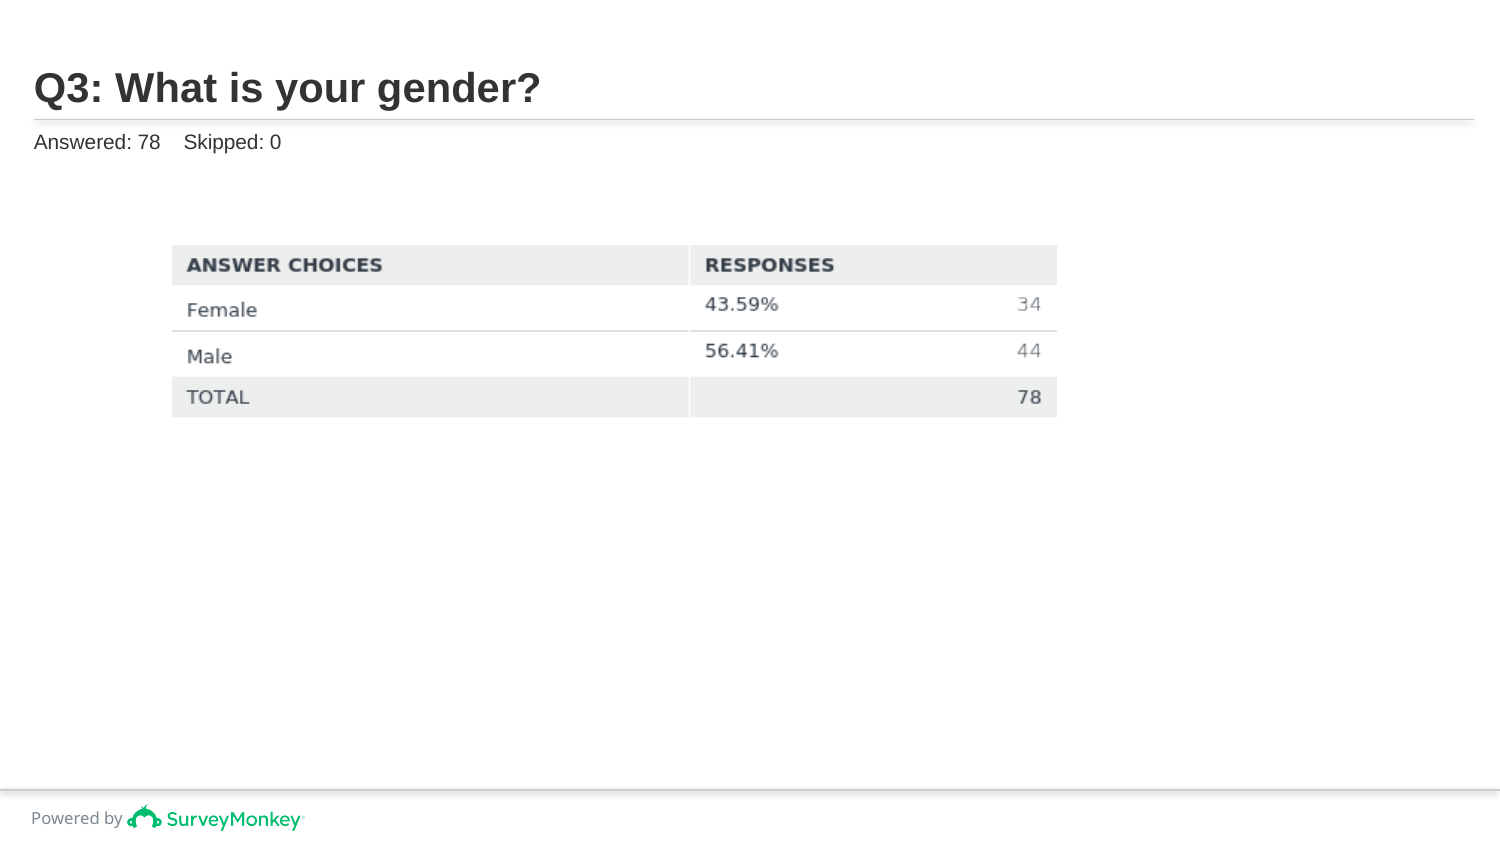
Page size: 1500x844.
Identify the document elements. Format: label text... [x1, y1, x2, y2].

title Q3: What is your gender? [18, 54, 1369, 119]
picture [171, 245, 1057, 419]
list Answered: 78 Skipped: 0 [18, 120, 894, 162]
picture [116, 793, 316, 842]
